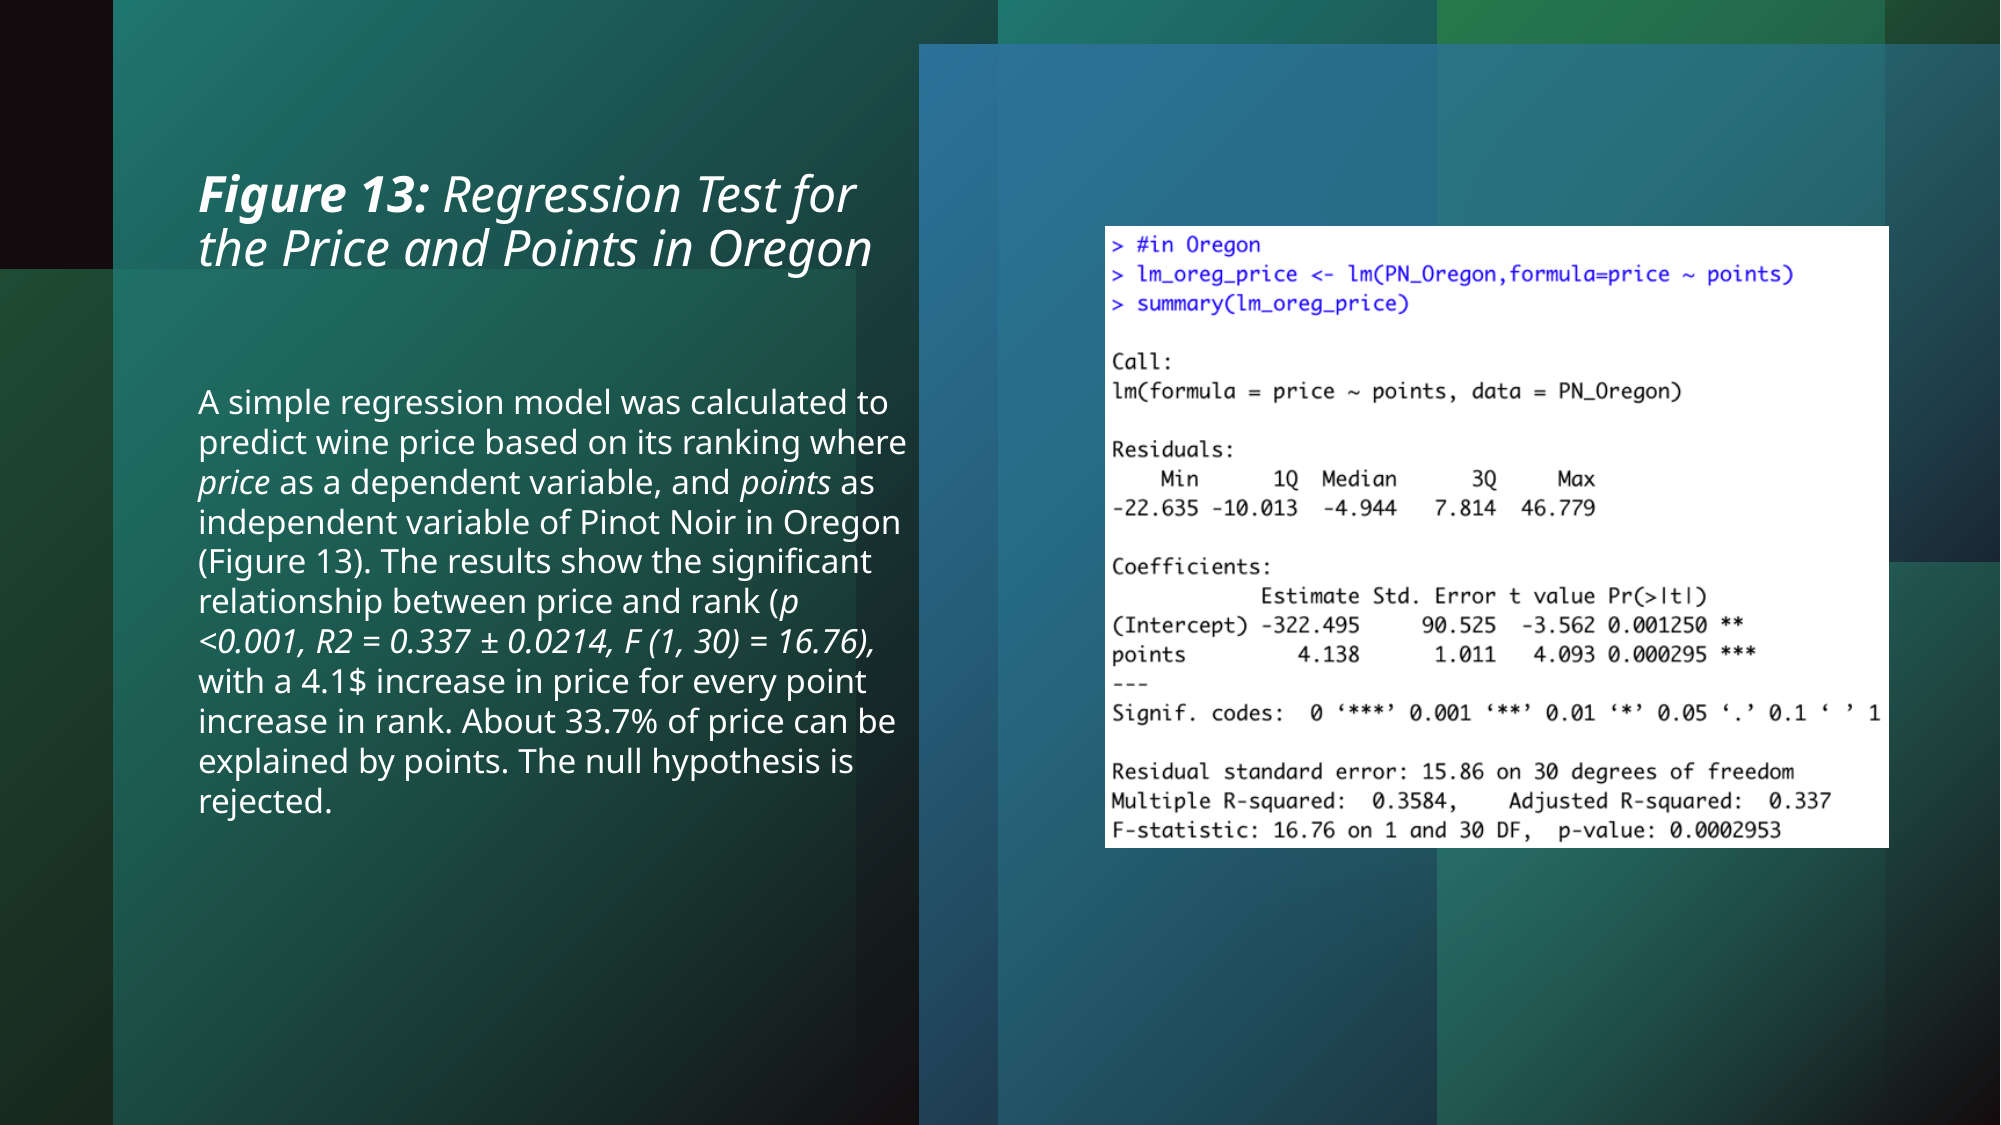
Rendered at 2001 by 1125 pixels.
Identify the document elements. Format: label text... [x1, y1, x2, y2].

text_box Figure 13: Regression Test for the Price and Points in Oregon [183, 162, 931, 342]
picture [1105, 226, 1889, 848]
text_box A simple regression model was calculated to predict wine price based on its ranking where price as a dependent variable, and points as independent variable of Pinot Noir in Oregon (Figure 13). The results show the significant relationship between price and rank (p <0.001, R2 = 0.337 ± 0.0214, F (1, 30) = 16.76), with a 4.1$ increase in price for every point increase in rank. About 33.7% of price can be explained by points. The null hypothesis is rejected. [183, 373, 928, 873]
